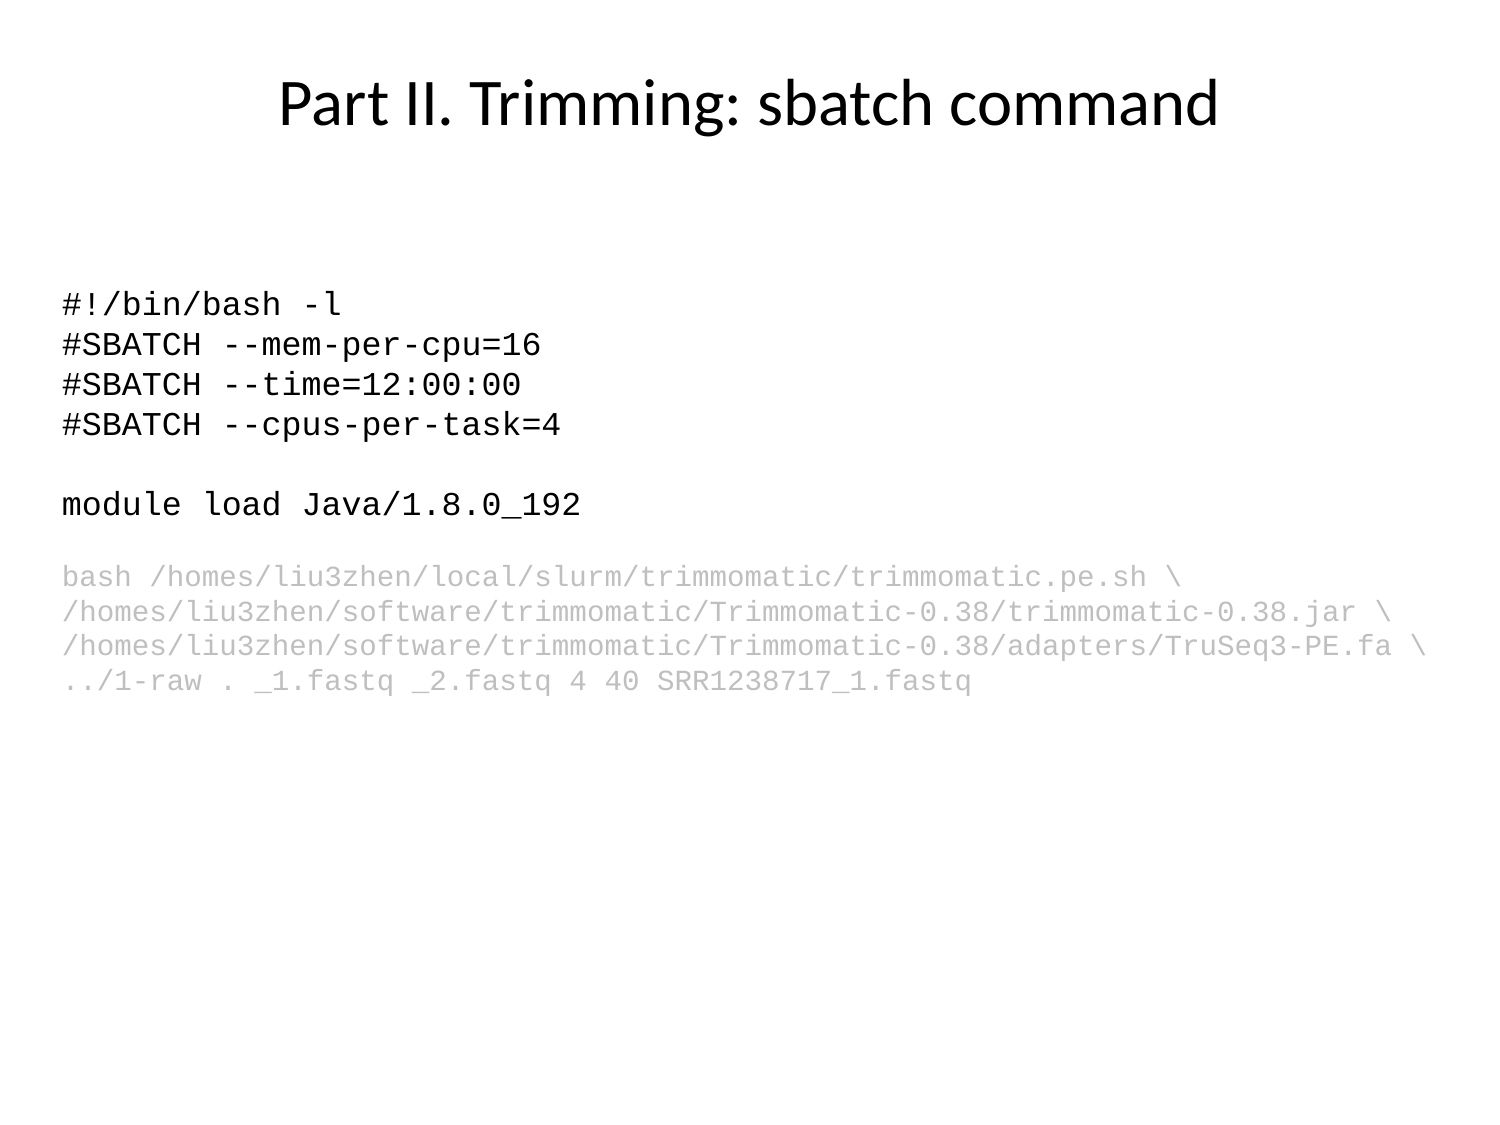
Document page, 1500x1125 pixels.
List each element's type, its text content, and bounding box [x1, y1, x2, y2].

title Part II. Trimming: sbatch command [75, 45, 1425, 153]
text_box #!/bin/bash -l #SBATCH --mem-per-cpu=16 #SBATCH --time=12:00:00 #SBATCH --cpus-per-task=4 module load Java/1.8.0_192 bash /homes/liu3zhen/local/slurm/trimmomatic/trimmomatic.pe.sh \ /homes/liu3zhen/software/trimmomatic/Trimmomatic-0.38/trimmomatic-0.38.jar \ /homes/liu3zhen/software/trimmomatic/Trimmomatic-0.38/adapters/TruSeq3-PE.fa \ ../1-raw . _1.fastq _2.fastq 4 40 SRR1238717_1.fastq [47, 274, 1466, 704]
